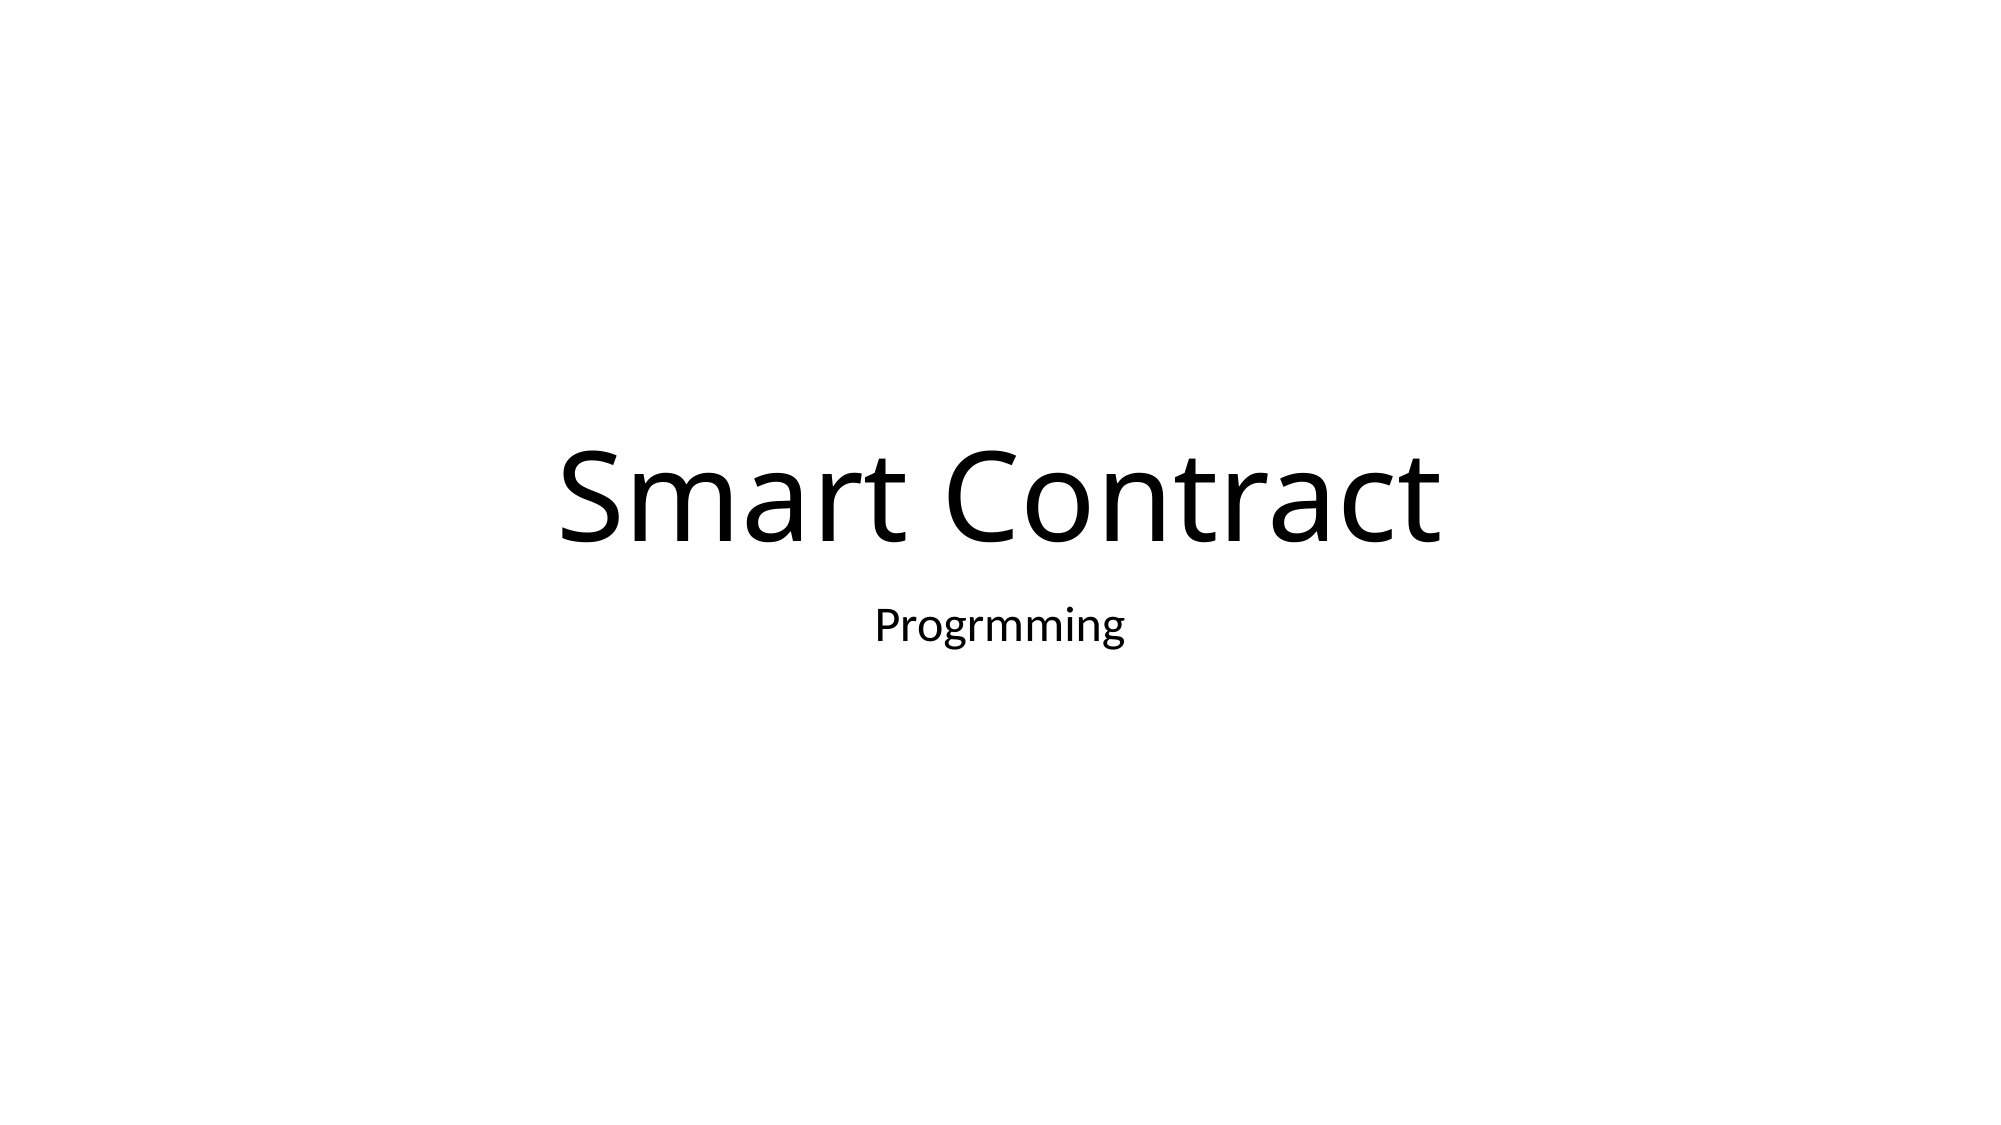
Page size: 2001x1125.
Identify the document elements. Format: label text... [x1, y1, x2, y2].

subtitle Progrmming [249, 590, 1750, 863]
title Smart Contract [249, 184, 1750, 576]
